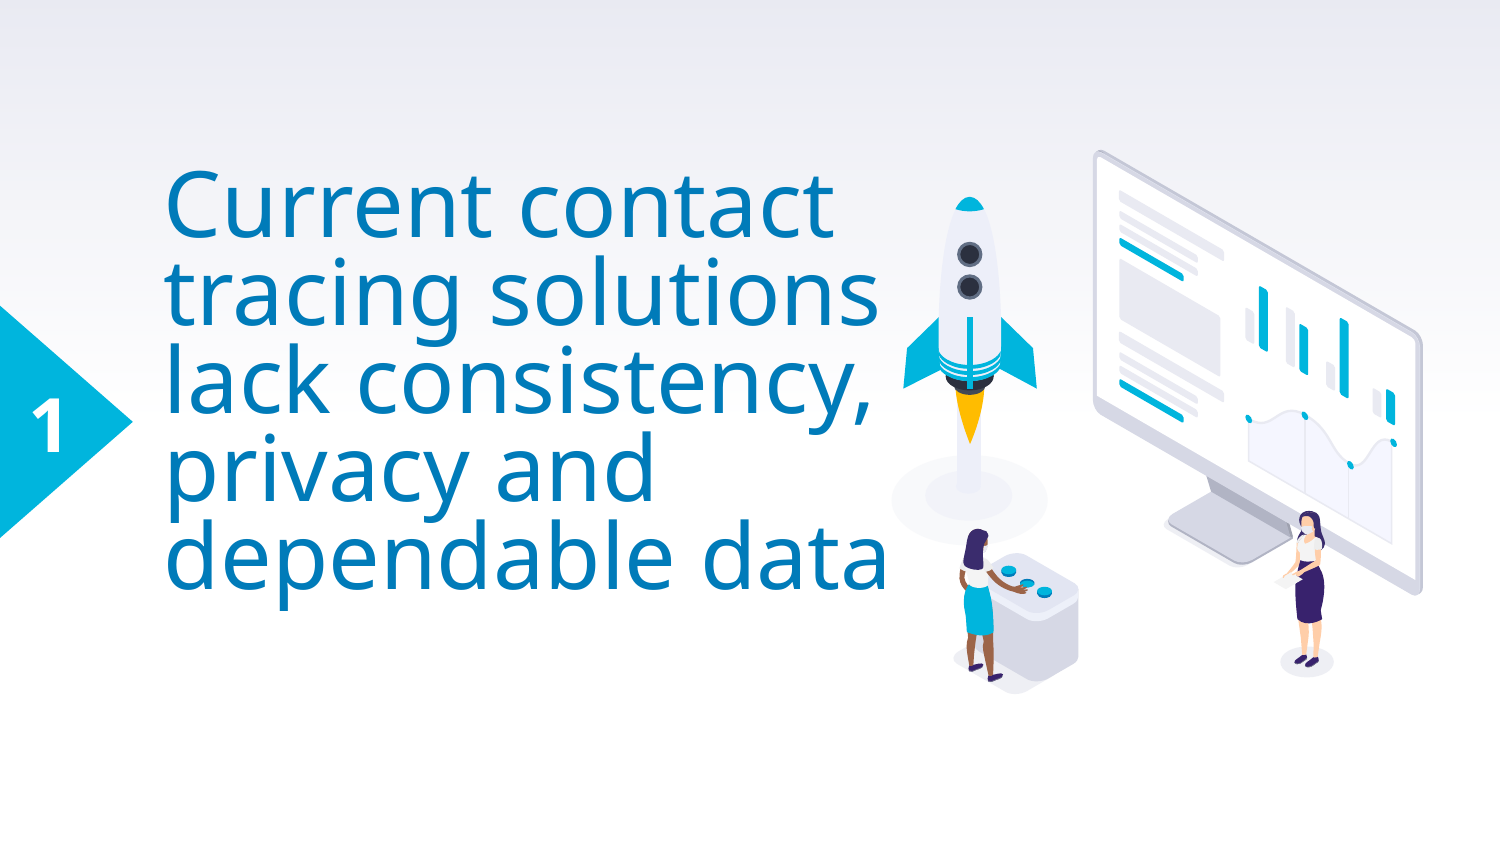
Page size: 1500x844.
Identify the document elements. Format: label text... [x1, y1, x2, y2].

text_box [891, 149, 1424, 695]
title Current contact tracing solutions lack consistency, privacy and dependable data [163, 149, 890, 608]
text_box 1 [0, 306, 100, 540]
